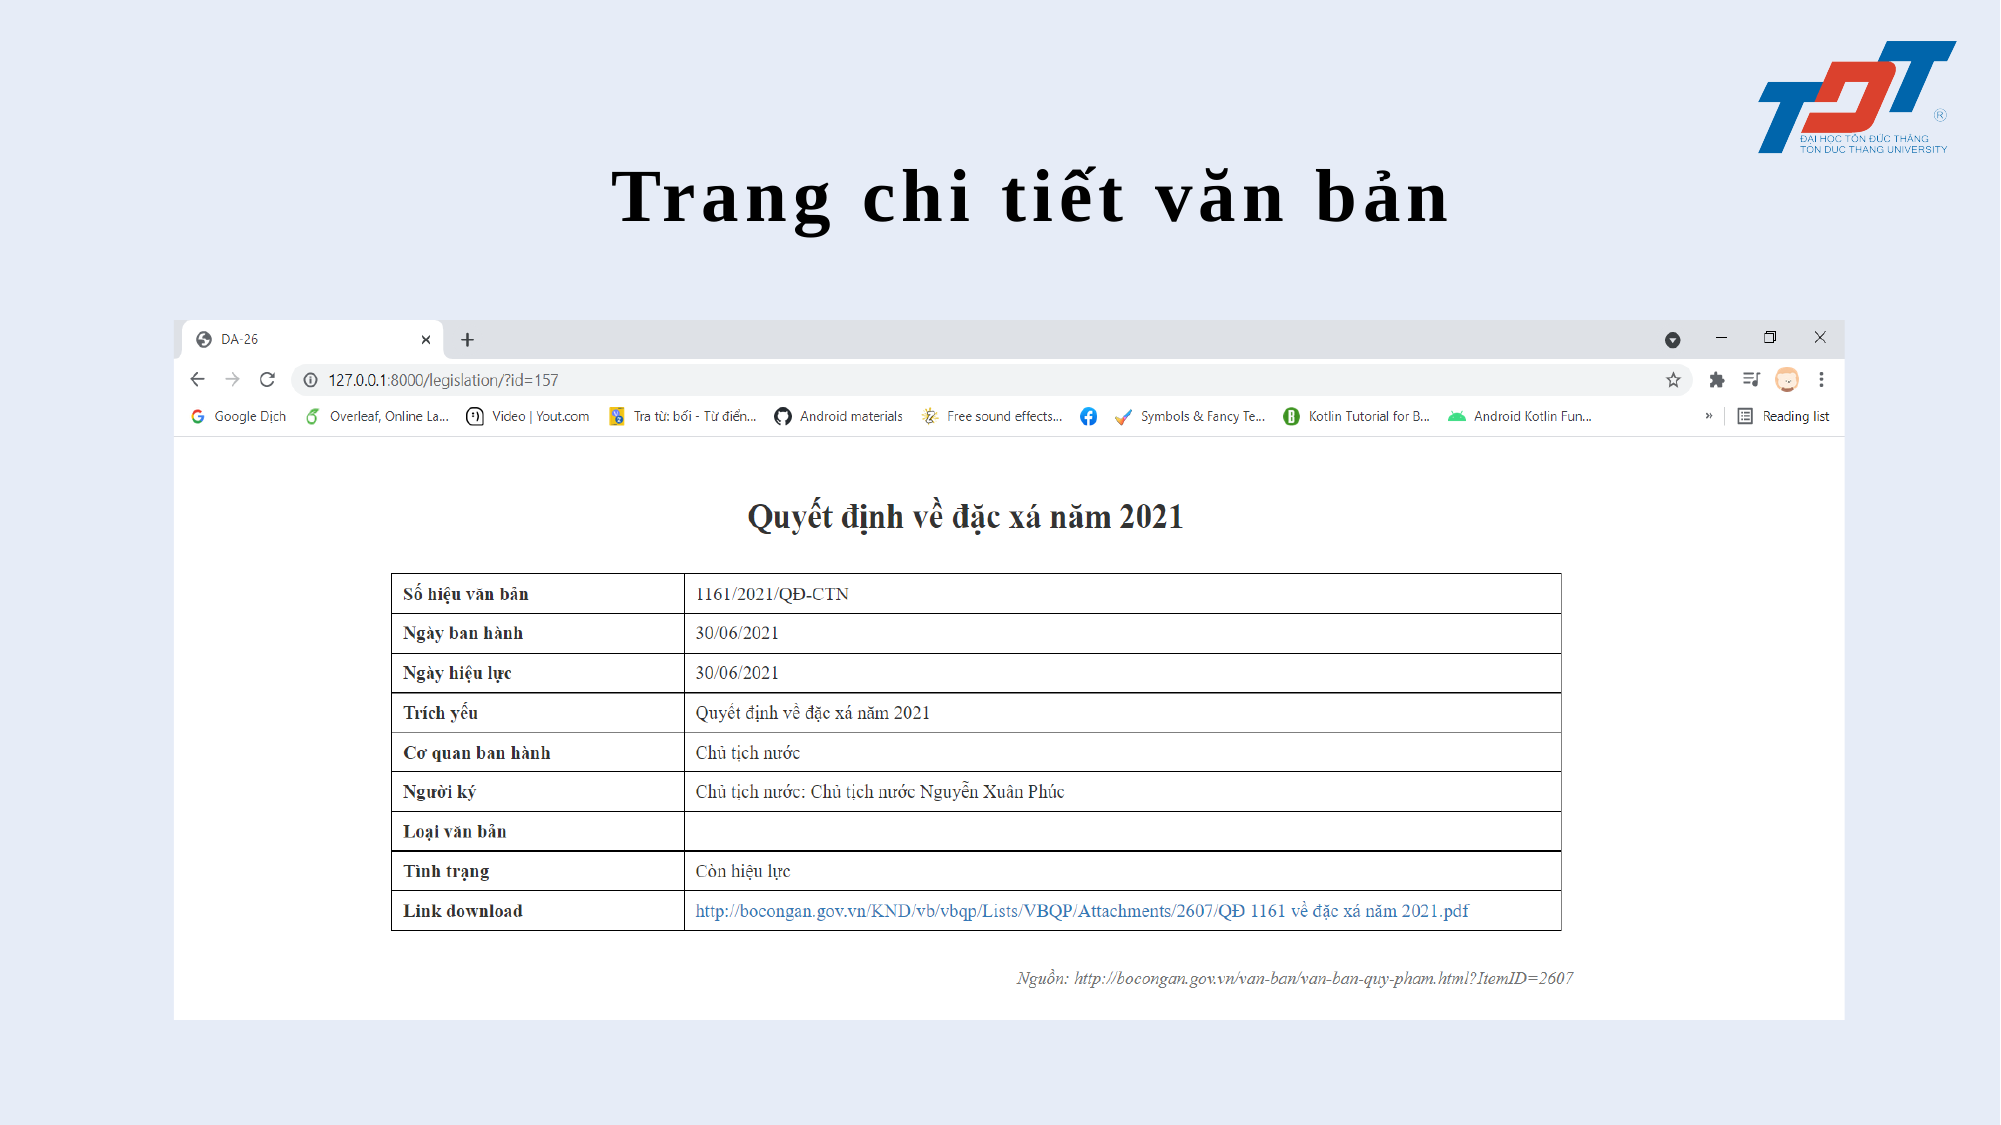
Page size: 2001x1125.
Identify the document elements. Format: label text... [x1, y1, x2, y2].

picture [1758, 41, 1957, 178]
picture [173, 320, 1845, 1020]
title Trang chi tiết văn bản [596, 73, 1475, 320]
